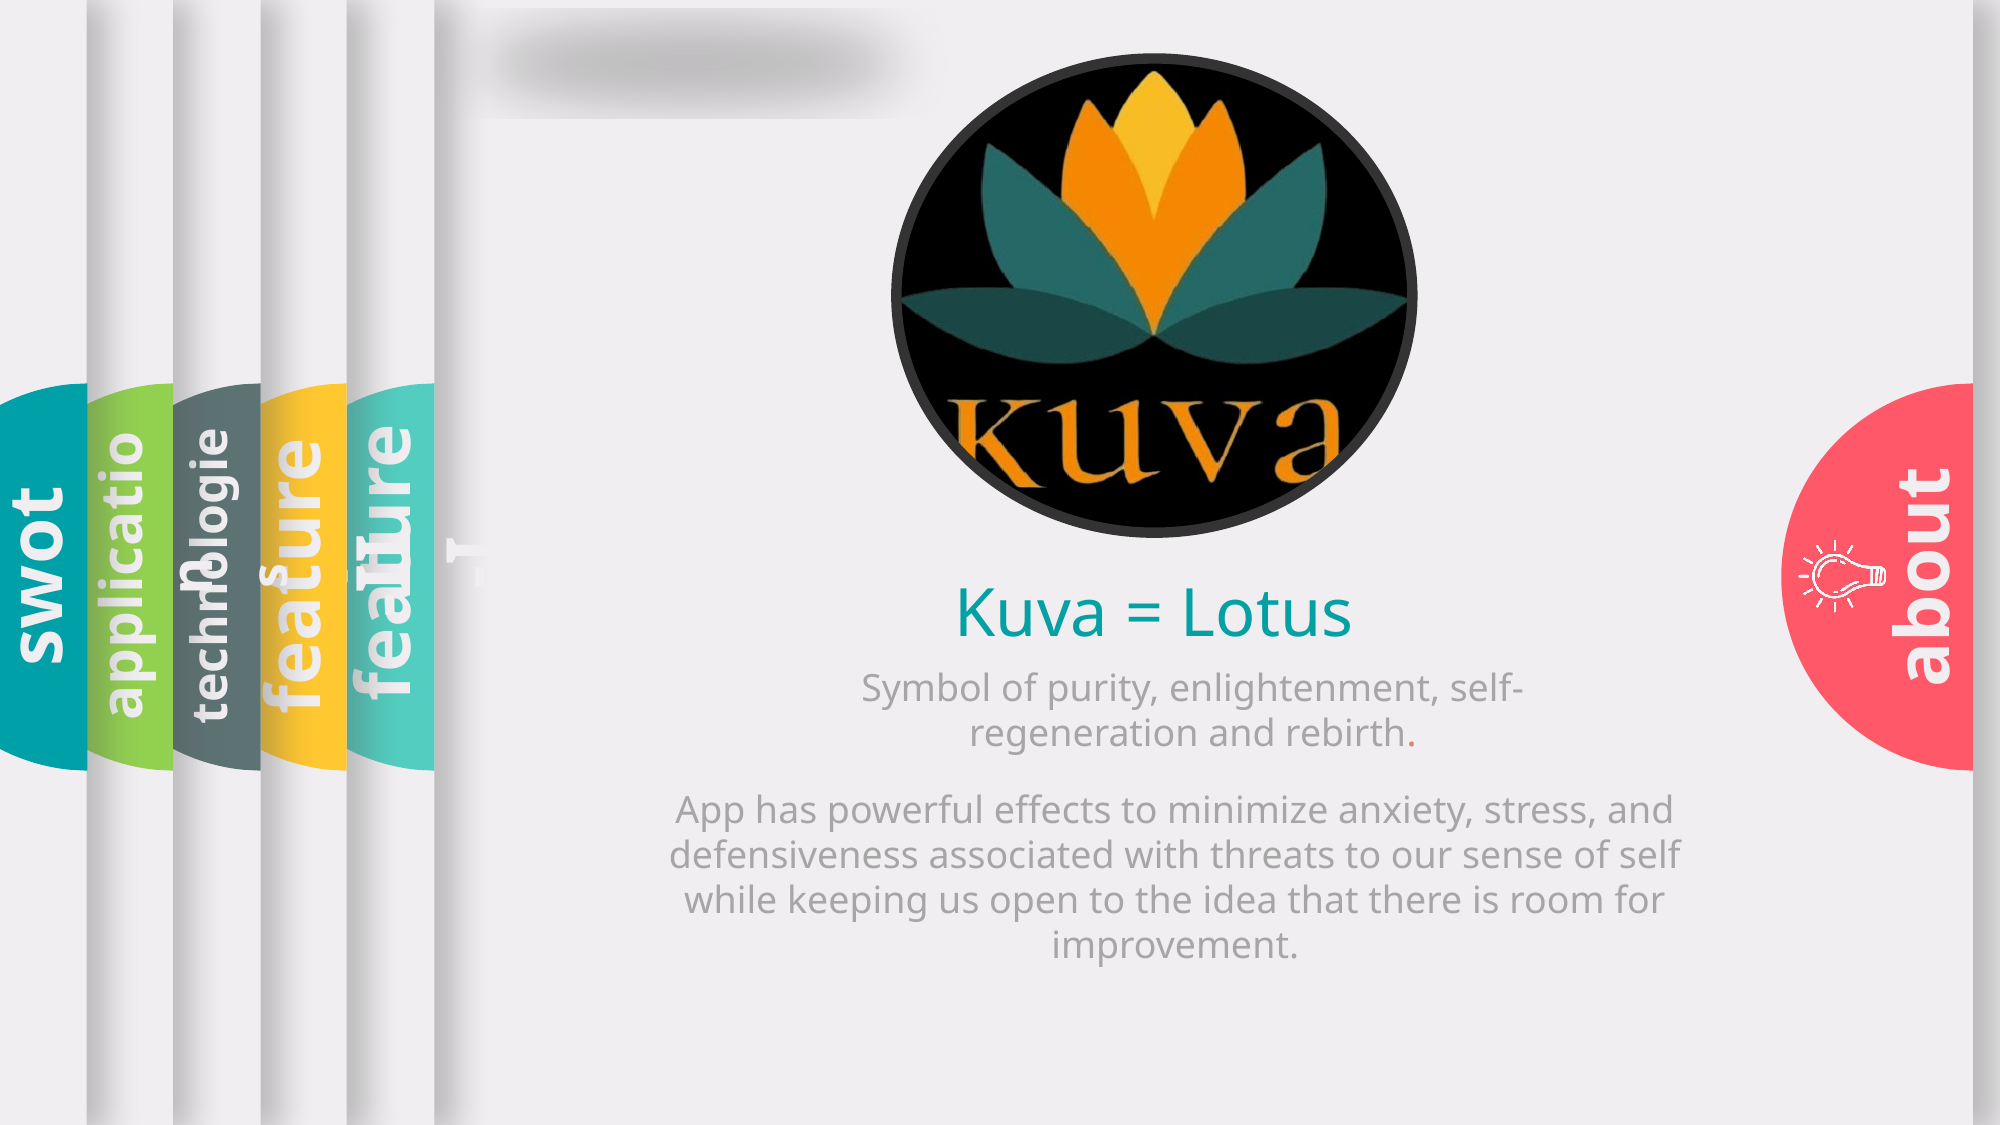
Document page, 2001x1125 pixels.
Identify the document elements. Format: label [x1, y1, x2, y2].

picture [896, 58, 1413, 533]
text_box [261, 0, 347, 1125]
text_box [88, 0, 173, 1125]
text_box [0, 0, 88, 1125]
text_box [435, 0, 1974, 1125]
text_box [173, 0, 261, 1125]
text_box [618, 562, 1733, 931]
text_box [347, 0, 435, 1125]
